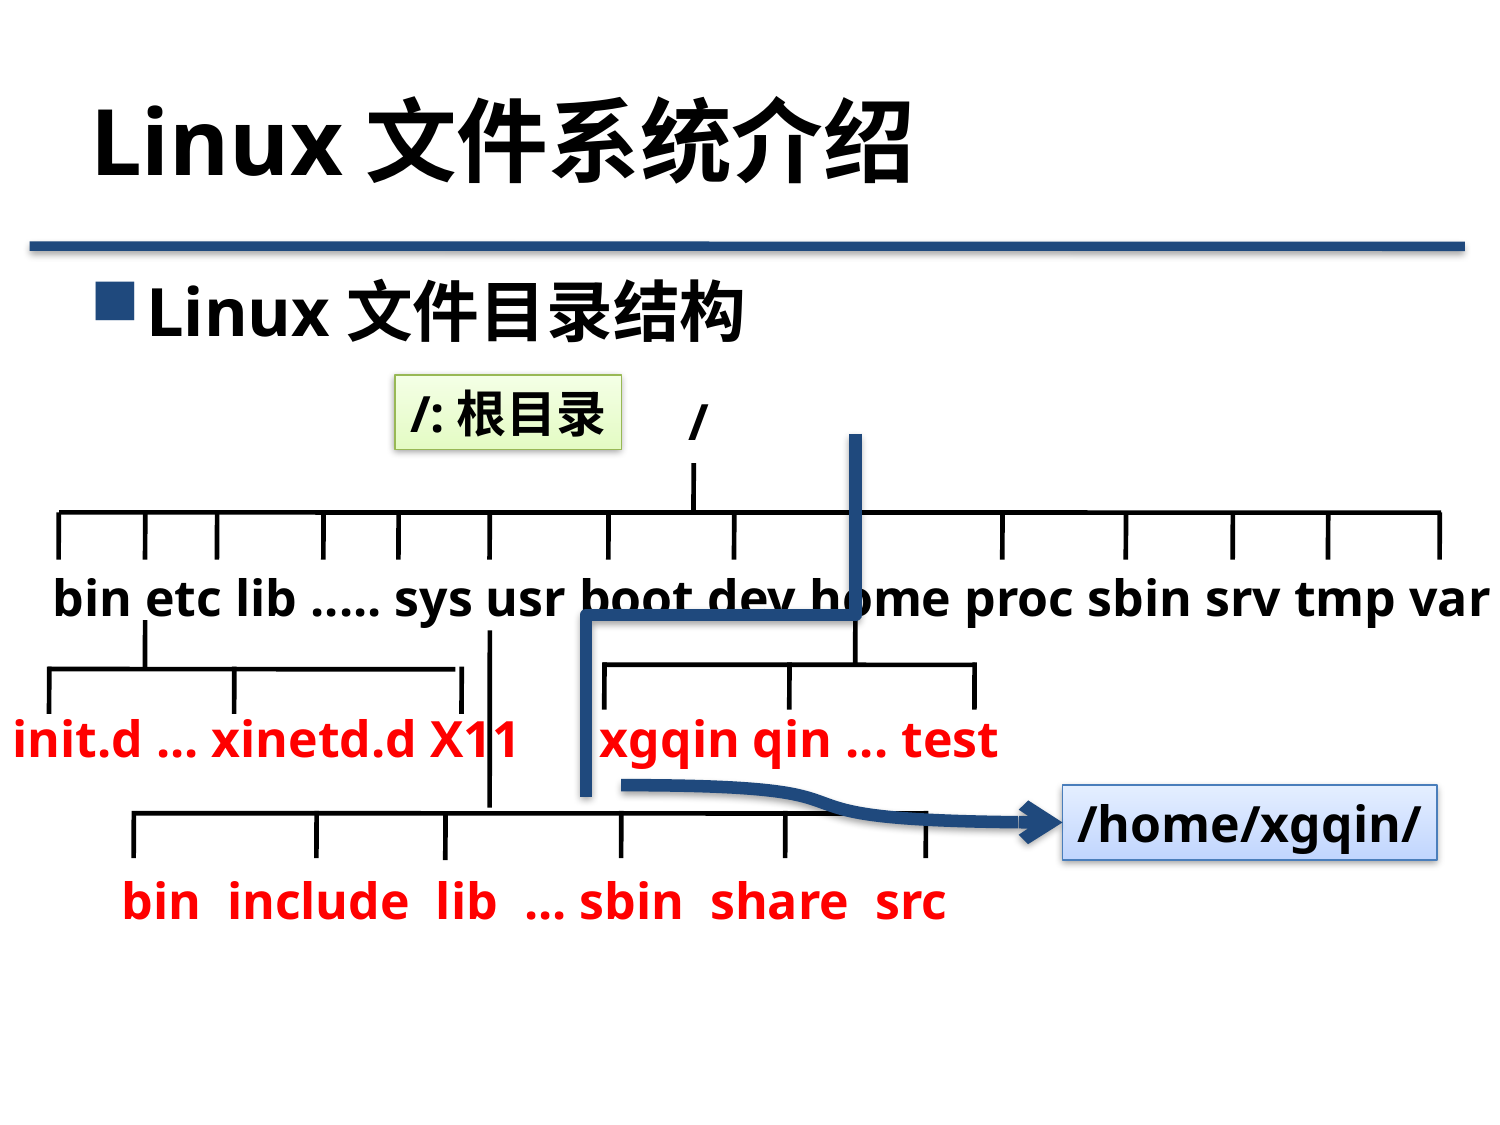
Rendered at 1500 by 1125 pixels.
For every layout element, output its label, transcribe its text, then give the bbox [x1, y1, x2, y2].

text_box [92, 630, 977, 938]
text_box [585, 433, 1446, 862]
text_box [0, 644, 87, 776]
title Linux文件系统介绍 [74, 44, 1426, 233]
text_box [1449, 462, 1500, 636]
list Linux文件目录结构 [74, 785, 1426, 1006]
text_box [0, 462, 580, 636]
text_box / [674, 383, 725, 431]
list Linux文件目录结构 [74, 262, 1426, 461]
text_box /:根目录 [394, 374, 622, 450]
